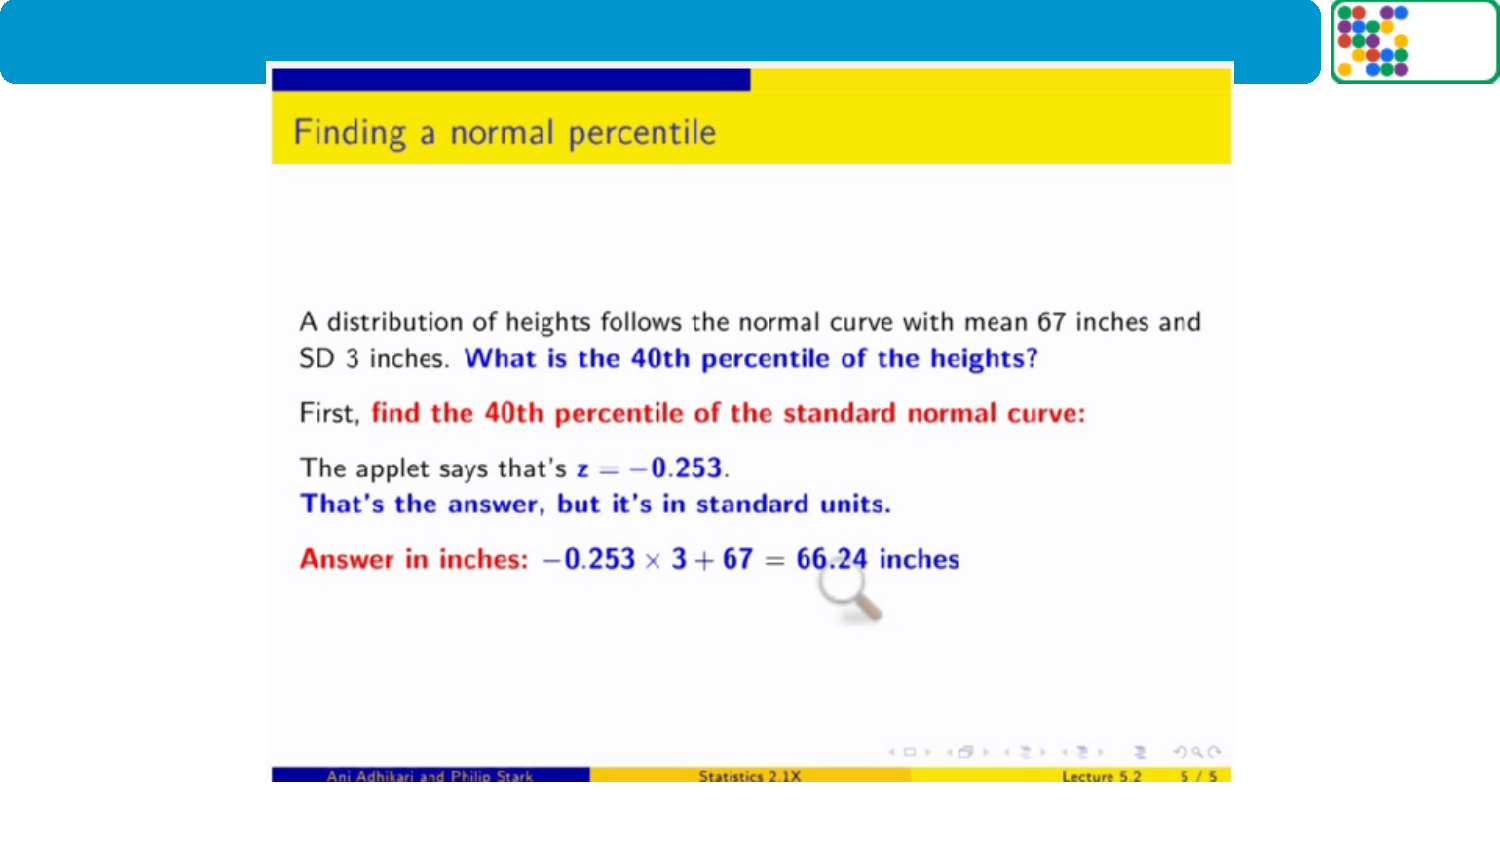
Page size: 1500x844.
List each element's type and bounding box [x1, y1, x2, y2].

picture [266, 62, 1234, 783]
picture [0, 75, 8, 84]
picture [1312, 0, 1500, 84]
picture [0, 0, 6, 8]
